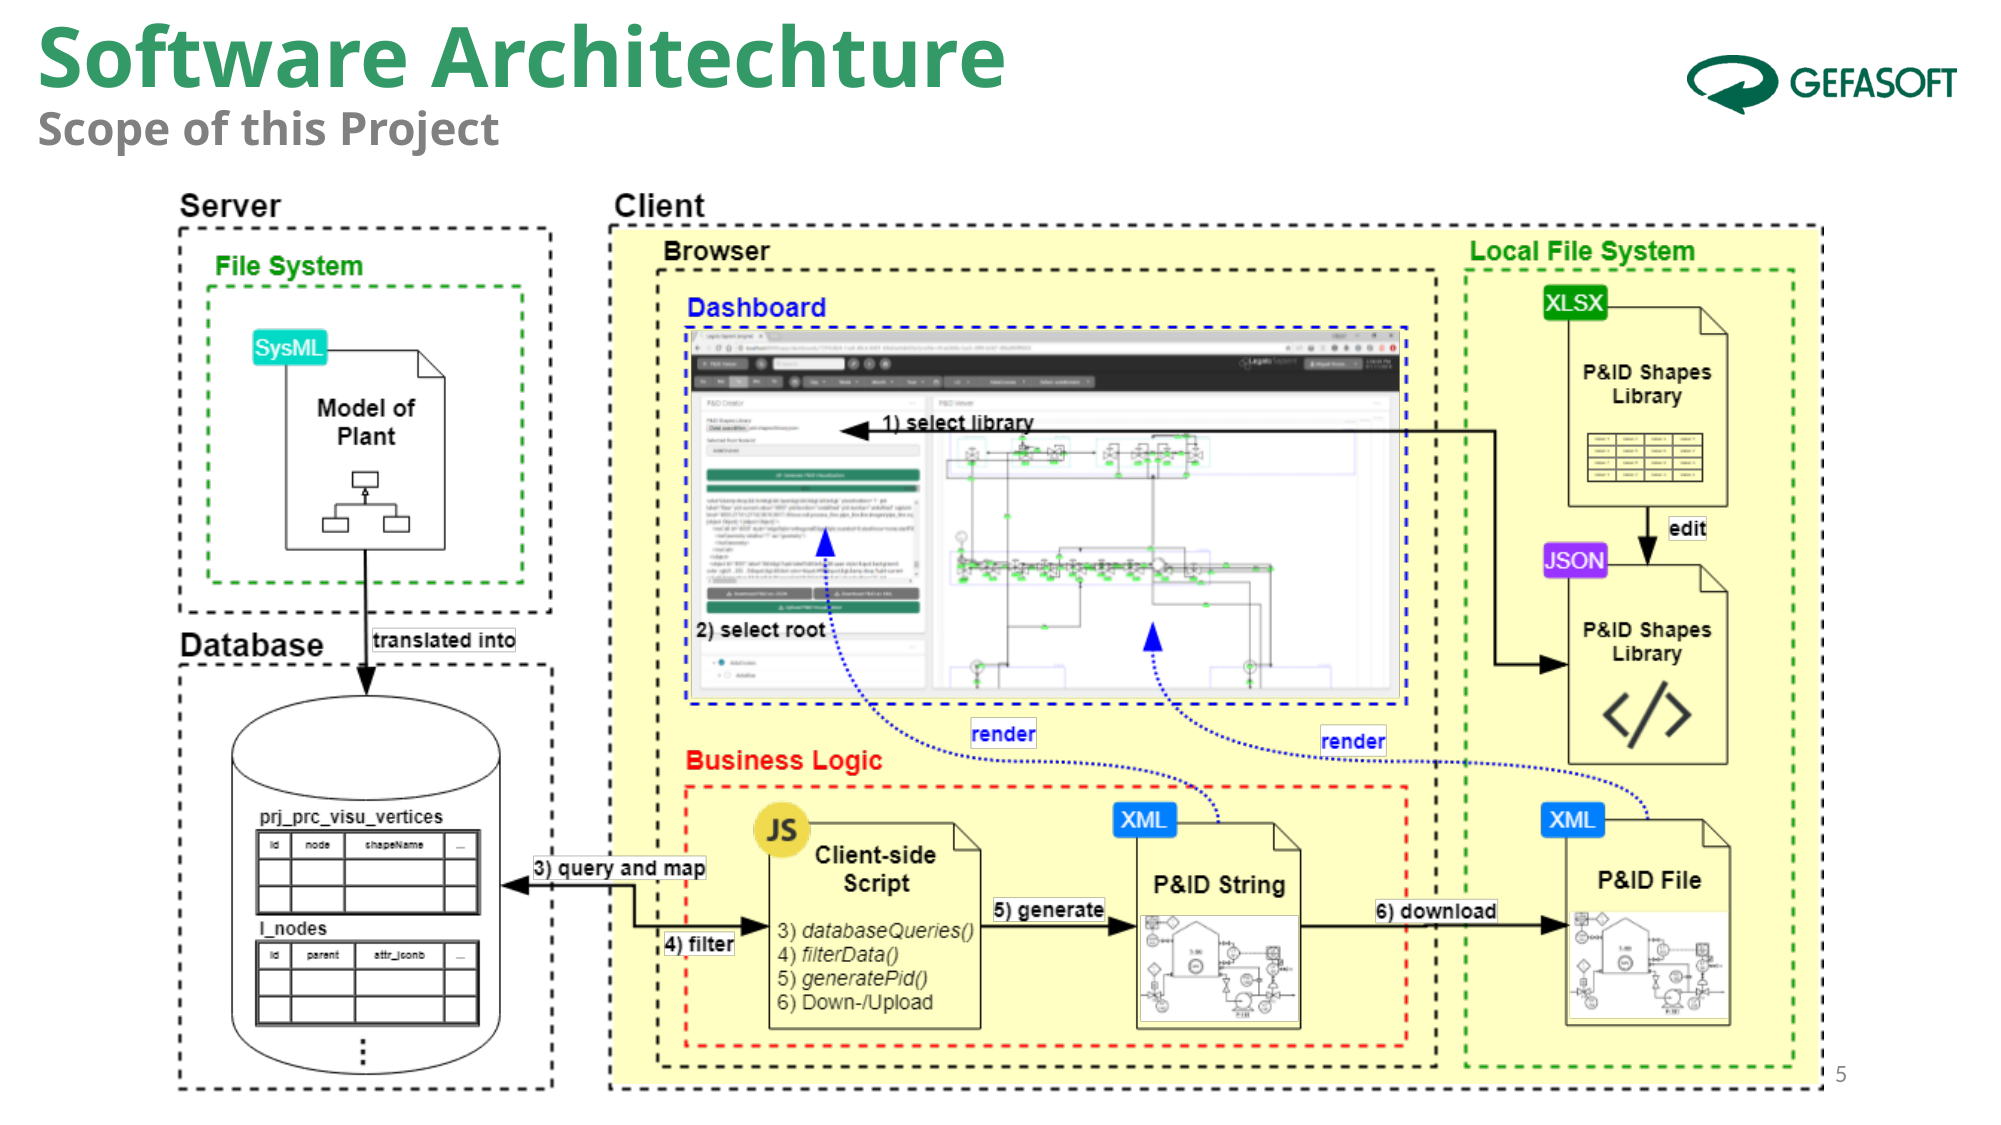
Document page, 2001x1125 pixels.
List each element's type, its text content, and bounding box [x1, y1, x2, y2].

slide_number 5 [1412, 1042, 1863, 1103]
picture [1687, 55, 1957, 115]
picture [175, 183, 1824, 1096]
title Software Architechture Scope of this Project [22, 3, 1978, 168]
